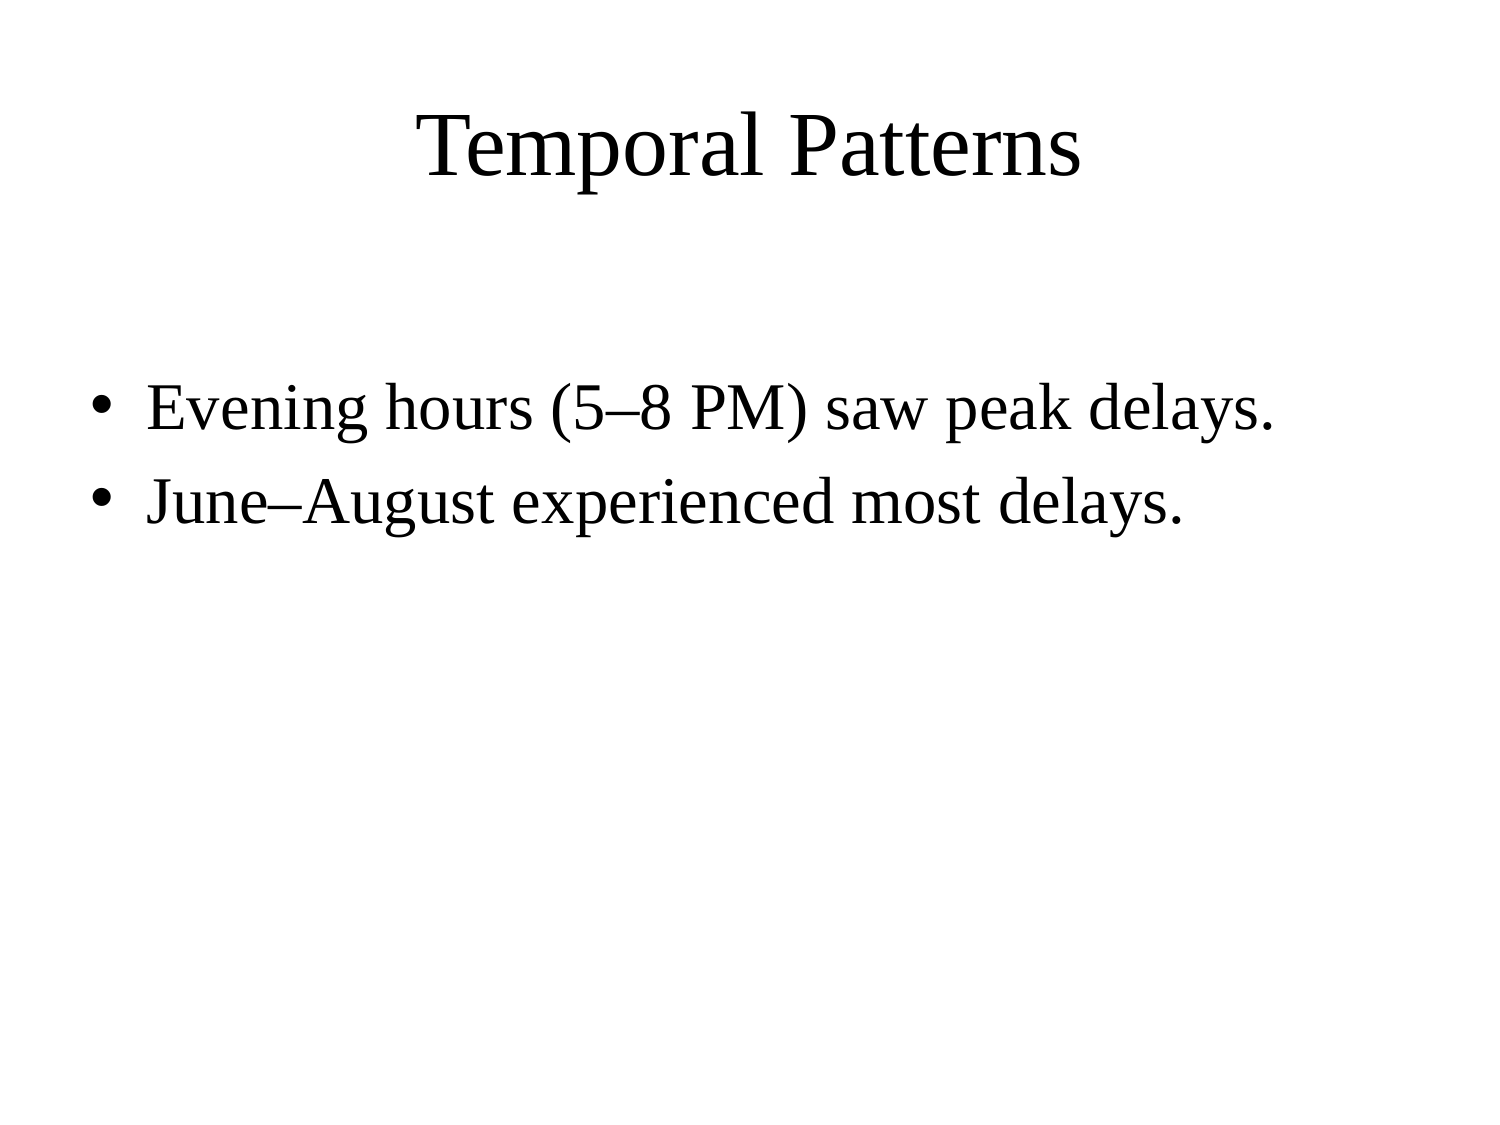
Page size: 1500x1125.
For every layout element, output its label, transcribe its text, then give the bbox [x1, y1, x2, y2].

list Evening hours (5–8 PM) saw peak delays. June–August experienced most delays. [75, 262, 1425, 1005]
title Temporal Patterns [75, 45, 1425, 233]
